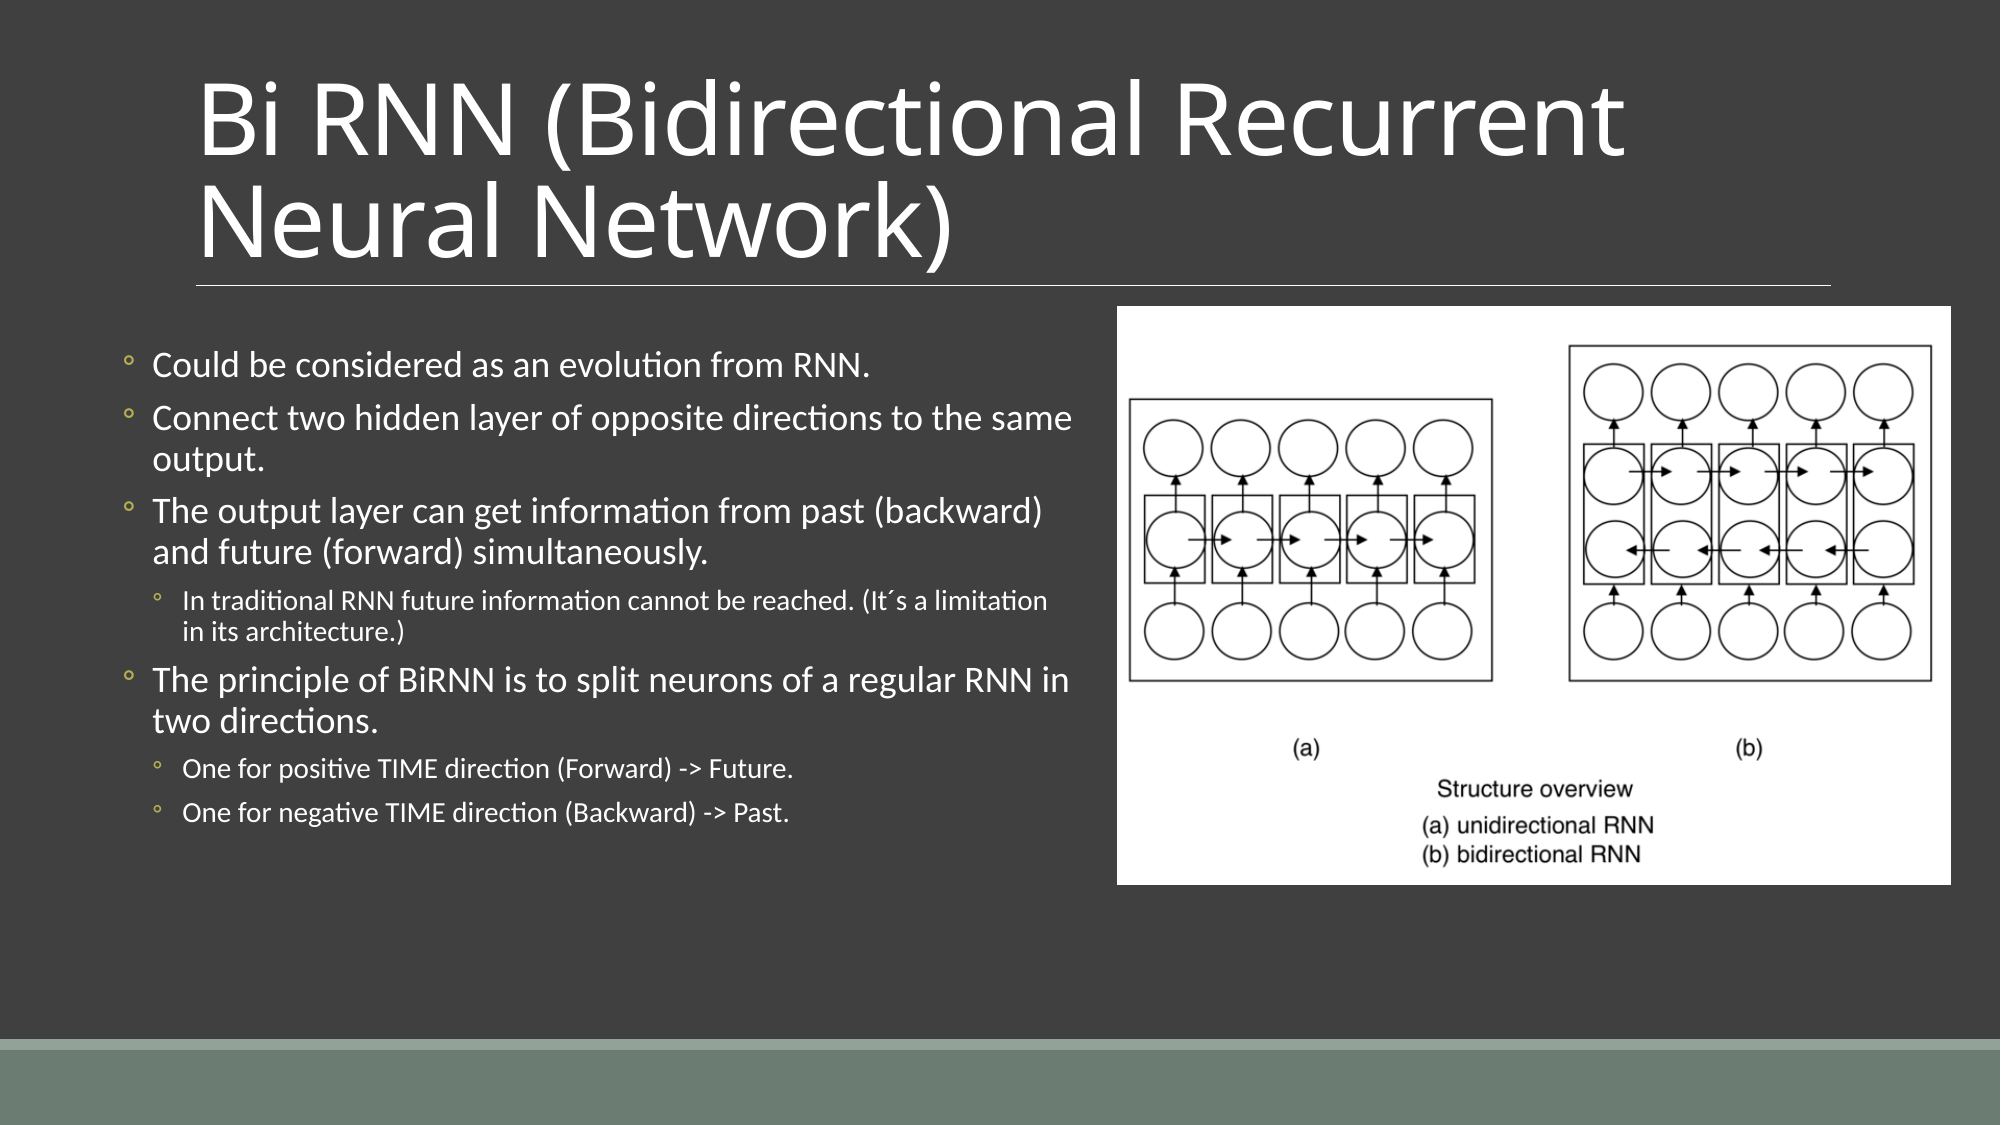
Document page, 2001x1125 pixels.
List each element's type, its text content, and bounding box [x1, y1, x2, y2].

title Bi RNN (Bidirectional Recurrent Neural Network) [180, 47, 1830, 285]
list Could be considered as an evolution from RNN. Connect two hidden layer of opposite directions to the same output. The output layer can get information from past (backward) and future (forward) simultaneously. In traditional RNN future information cannot be reached. (It´s a limitation in its architecture.) The principle of BiRNN is to split neurons of a regular RNN in two directions. One for positive TIME direction (Forward) -> Future. One for negative TIME direction (Backward) -> Past. [89, 337, 1077, 998]
picture [1116, 306, 1952, 886]
